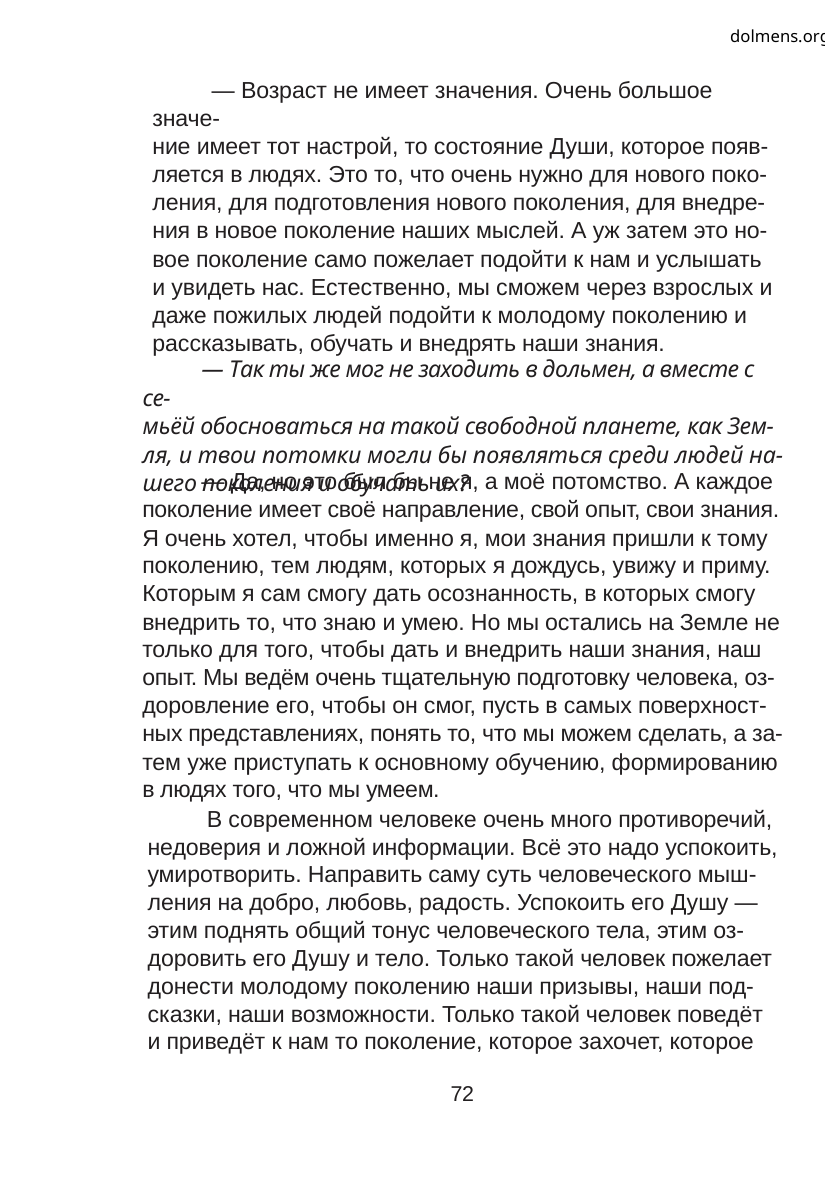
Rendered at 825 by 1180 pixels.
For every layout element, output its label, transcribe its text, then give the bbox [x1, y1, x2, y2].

text_box — Так ты же мог не заходить в дольмен, а вместе с се- мьёй обосноваться на такой свободной планете, как Зем- ля, и твои потомки могли бы появляться среди людей на- шего поколения и обучать их? [142, 354, 783, 466]
text_box — Да, но это был бы не я, а моё потомство. А каждое поколение имеет своё направление, свой опыт, свои знания. Я очень хотел, чтобы именно я, мои знания пришли к тому поколению, тем людям, которых я дождусь, увижу и приму. Которым я сам смогу дать осознанность, в которых смогу внедрить то, что знаю и умею. Но мы остались на Земле не только для того, чтобы дать и внедрить наши знания, наш опыт. Мы ведём очень тщательную подготовку человека, оз- доровление его, чтобы он смог, пусть в самых поверхност- ных представлениях, понять то, что мы можем сделать, а за- тем уже приступать к основному обучению, формированию в людях того, что мы умеем. [142, 466, 783, 831]
text_box — Возраст не имеет значения. Очень большое значе- ние имеет тот настрой, то состояние Души, которое появ- ляется в людях. Это то, что очень нужно для нового поко- ления, для подготовления нового поколения, для внедре- ния в новое поколение наших мыслей. А уж затем это но- вое поколение само пожелает подойти к нам и услышать и увидеть нас. Естественно, мы сможем через взрослых и даже пожилых людей подойти к молодому поколению и рассказывать, обучать и внедрять наши знания. [152, 74, 773, 354]
text_box 72 [450, 1079, 475, 1132]
text_box dolmens.org [730, 27, 825, 66]
text_box В современном человеке очень много противоречий, недоверия и ложной информации. Всё это надо успокоить, умиротворить. Направить саму суть человеческого мыш- ления на добро, любовь, радость. Успокоить его Душу — этим поднять общий тонус человеческого тела, этим оз- доровить его Душу и тело. Только такой человек пожелает донести молодому поколению наши призывы, наши под- сказки, наши возможности. Только такой человек поведёт и приведёт к нам то поколение, которое захочет, которое [147, 804, 778, 1083]
